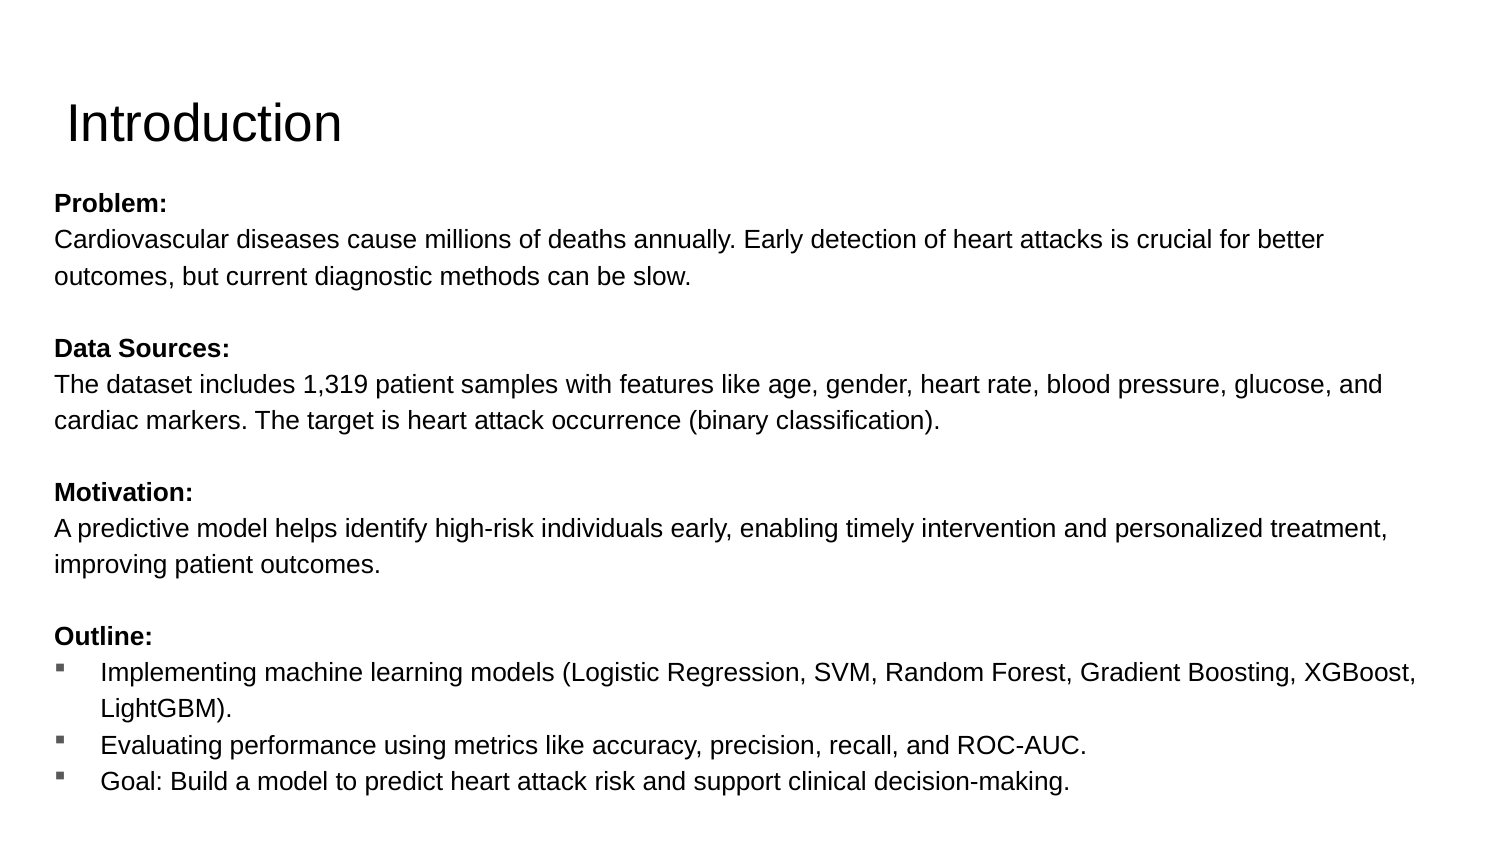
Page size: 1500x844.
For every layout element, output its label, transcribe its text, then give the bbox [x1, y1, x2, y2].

title Introduction [51, 72, 1449, 166]
list Problem: Cardiovascular diseases cause millions of deaths annually. Early detection of heart attacks is crucial for better outcomes, but current diagnostic methods can be slow. Data Sources: The dataset includes 1,319 patient samples with features like age, gender, heart rate, blood pressure, glucose, and cardiac markers. The target is heart attack occurrence (binary classification). Motivation: A predictive model helps identify high-risk individuals early, enabling timely intervention and personalized treatment, improving patient outcomes. Outline: Implementing machine learning models (Logistic Regression, SVM, Random Forest, Gradient Boosting, XGBoost, LightGBM). Evaluating performance using metrics like accuracy, precision, recall, and ROC-AUC. Goal: Build a model to predict heart attack risk and support clinical decision-making. [23, 166, 1460, 818]
